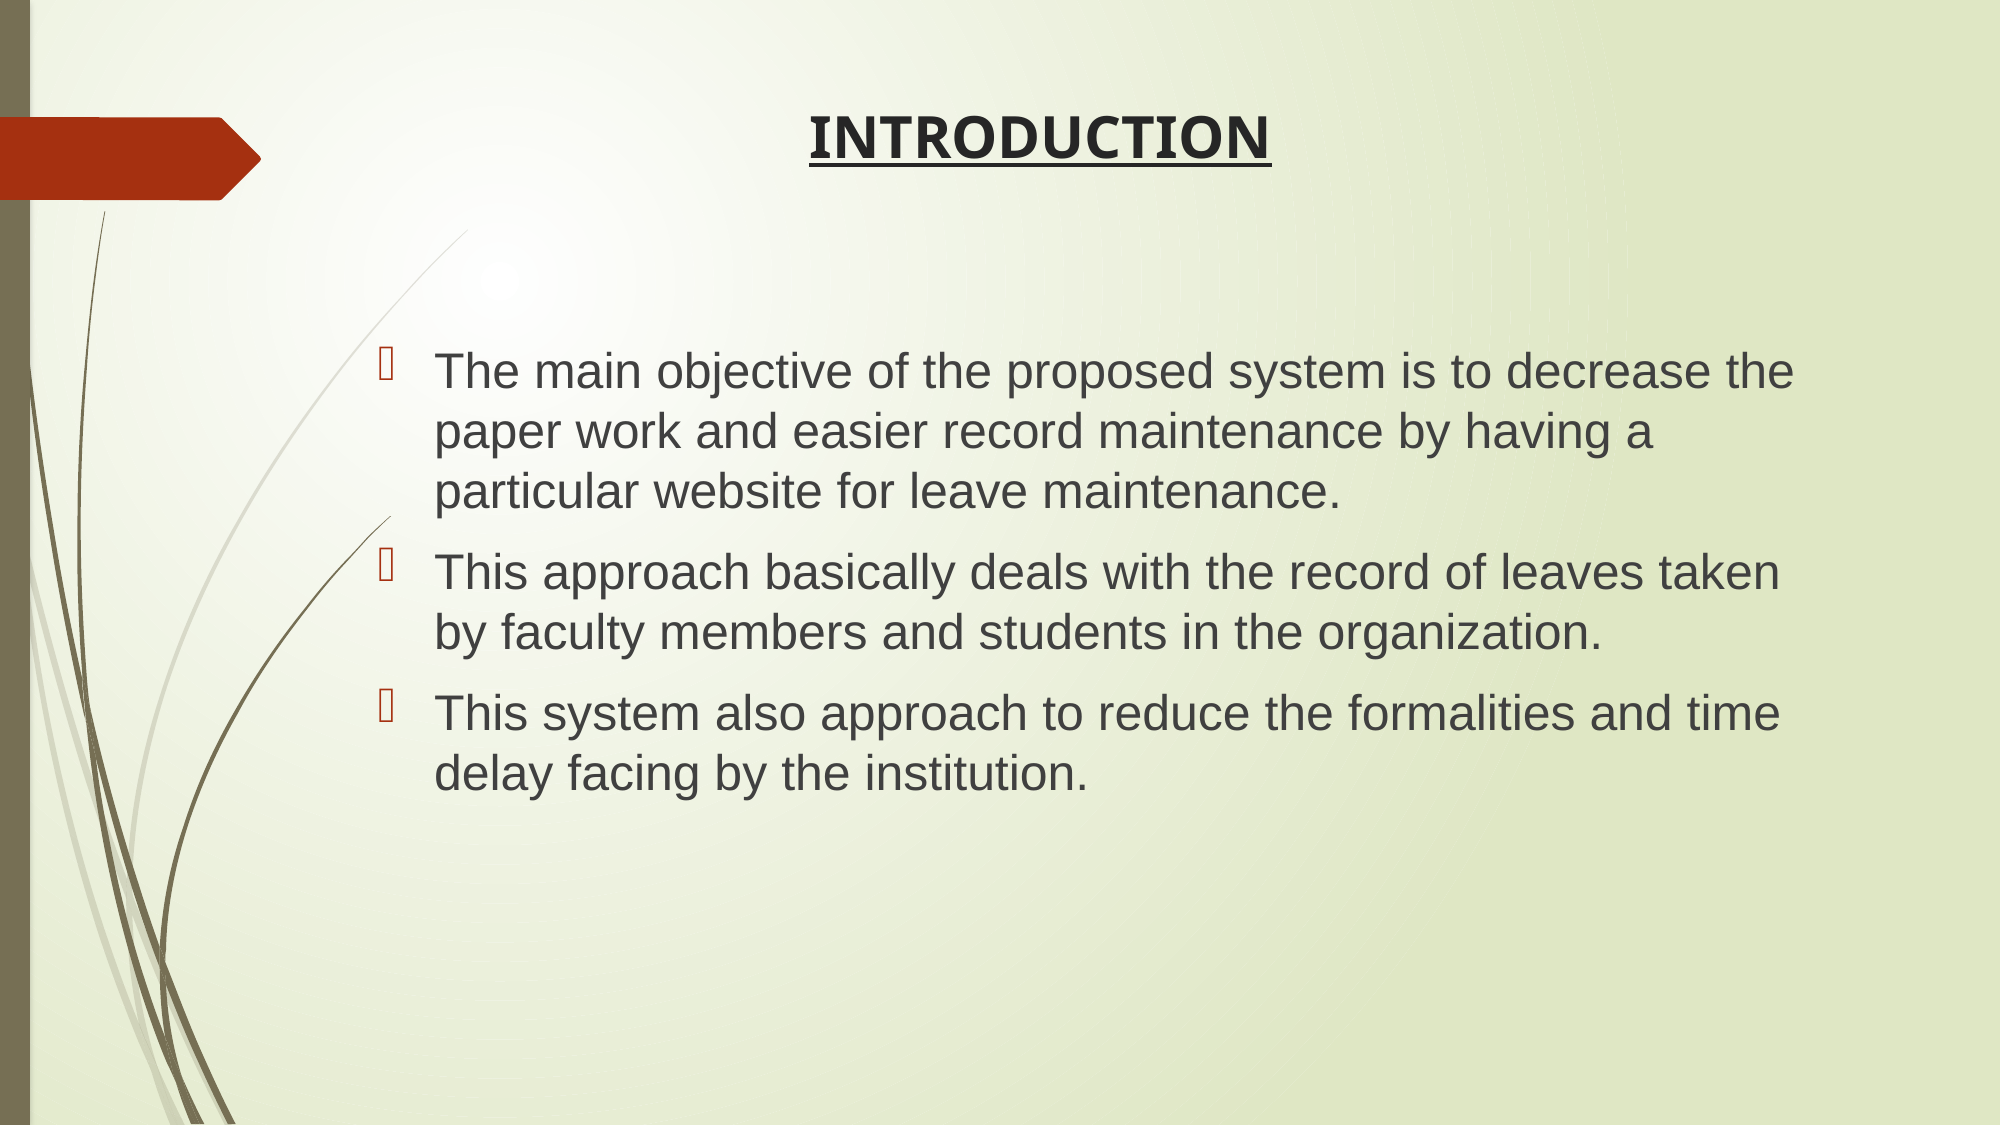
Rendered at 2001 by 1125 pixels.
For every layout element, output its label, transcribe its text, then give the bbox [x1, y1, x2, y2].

list The main objective of the proposed system is to decrease the paper work and easier record maintenance by having a particular website for leave maintenance. This approach basically deals with the record of leaves taken by faculty members and students in the organization. This system also approach to reduce the formalities and time delay facing by the institution. [362, 330, 1826, 951]
title INTRODUCTION [794, 92, 2000, 303]
